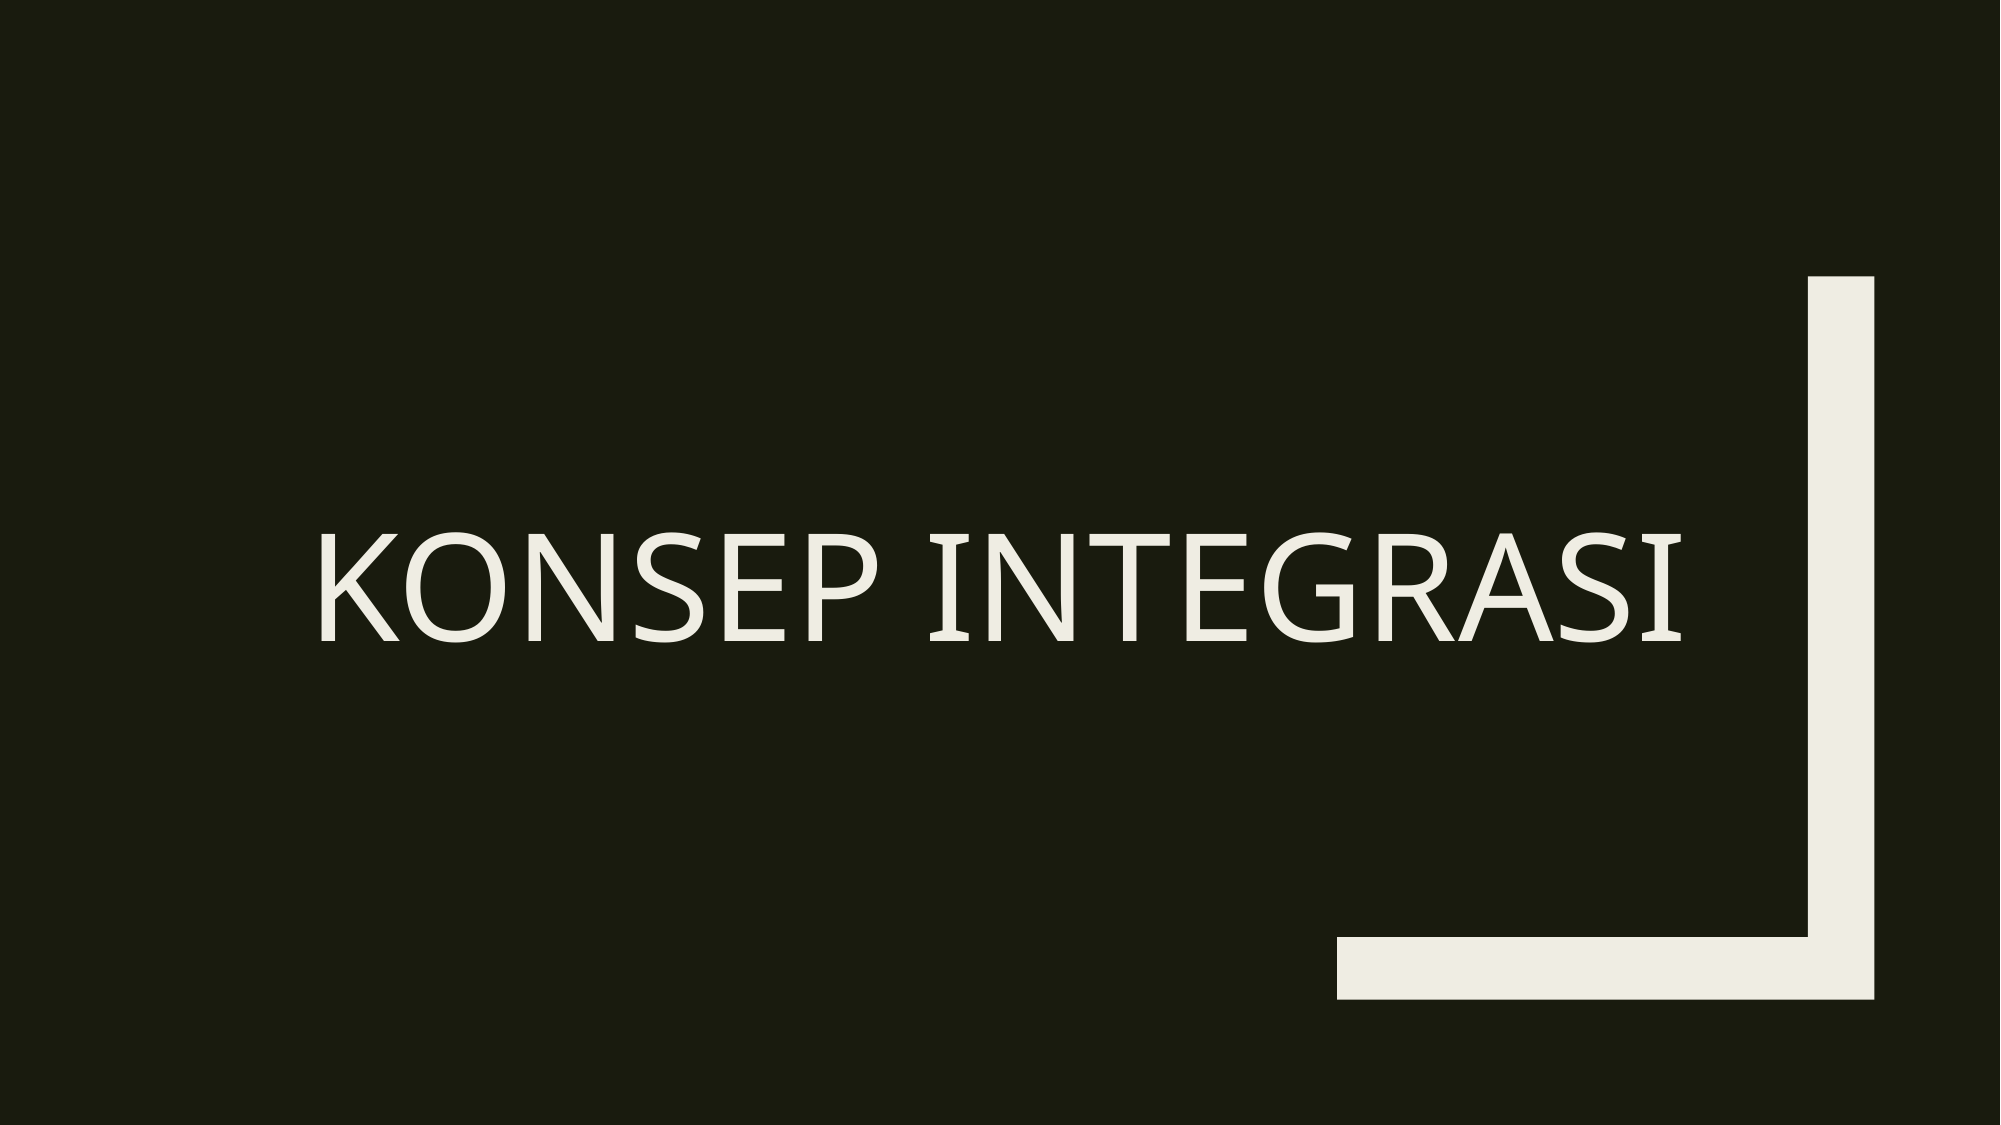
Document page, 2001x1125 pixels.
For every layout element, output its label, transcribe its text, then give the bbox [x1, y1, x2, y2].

title Konsep Integrasi [125, 213, 1703, 682]
